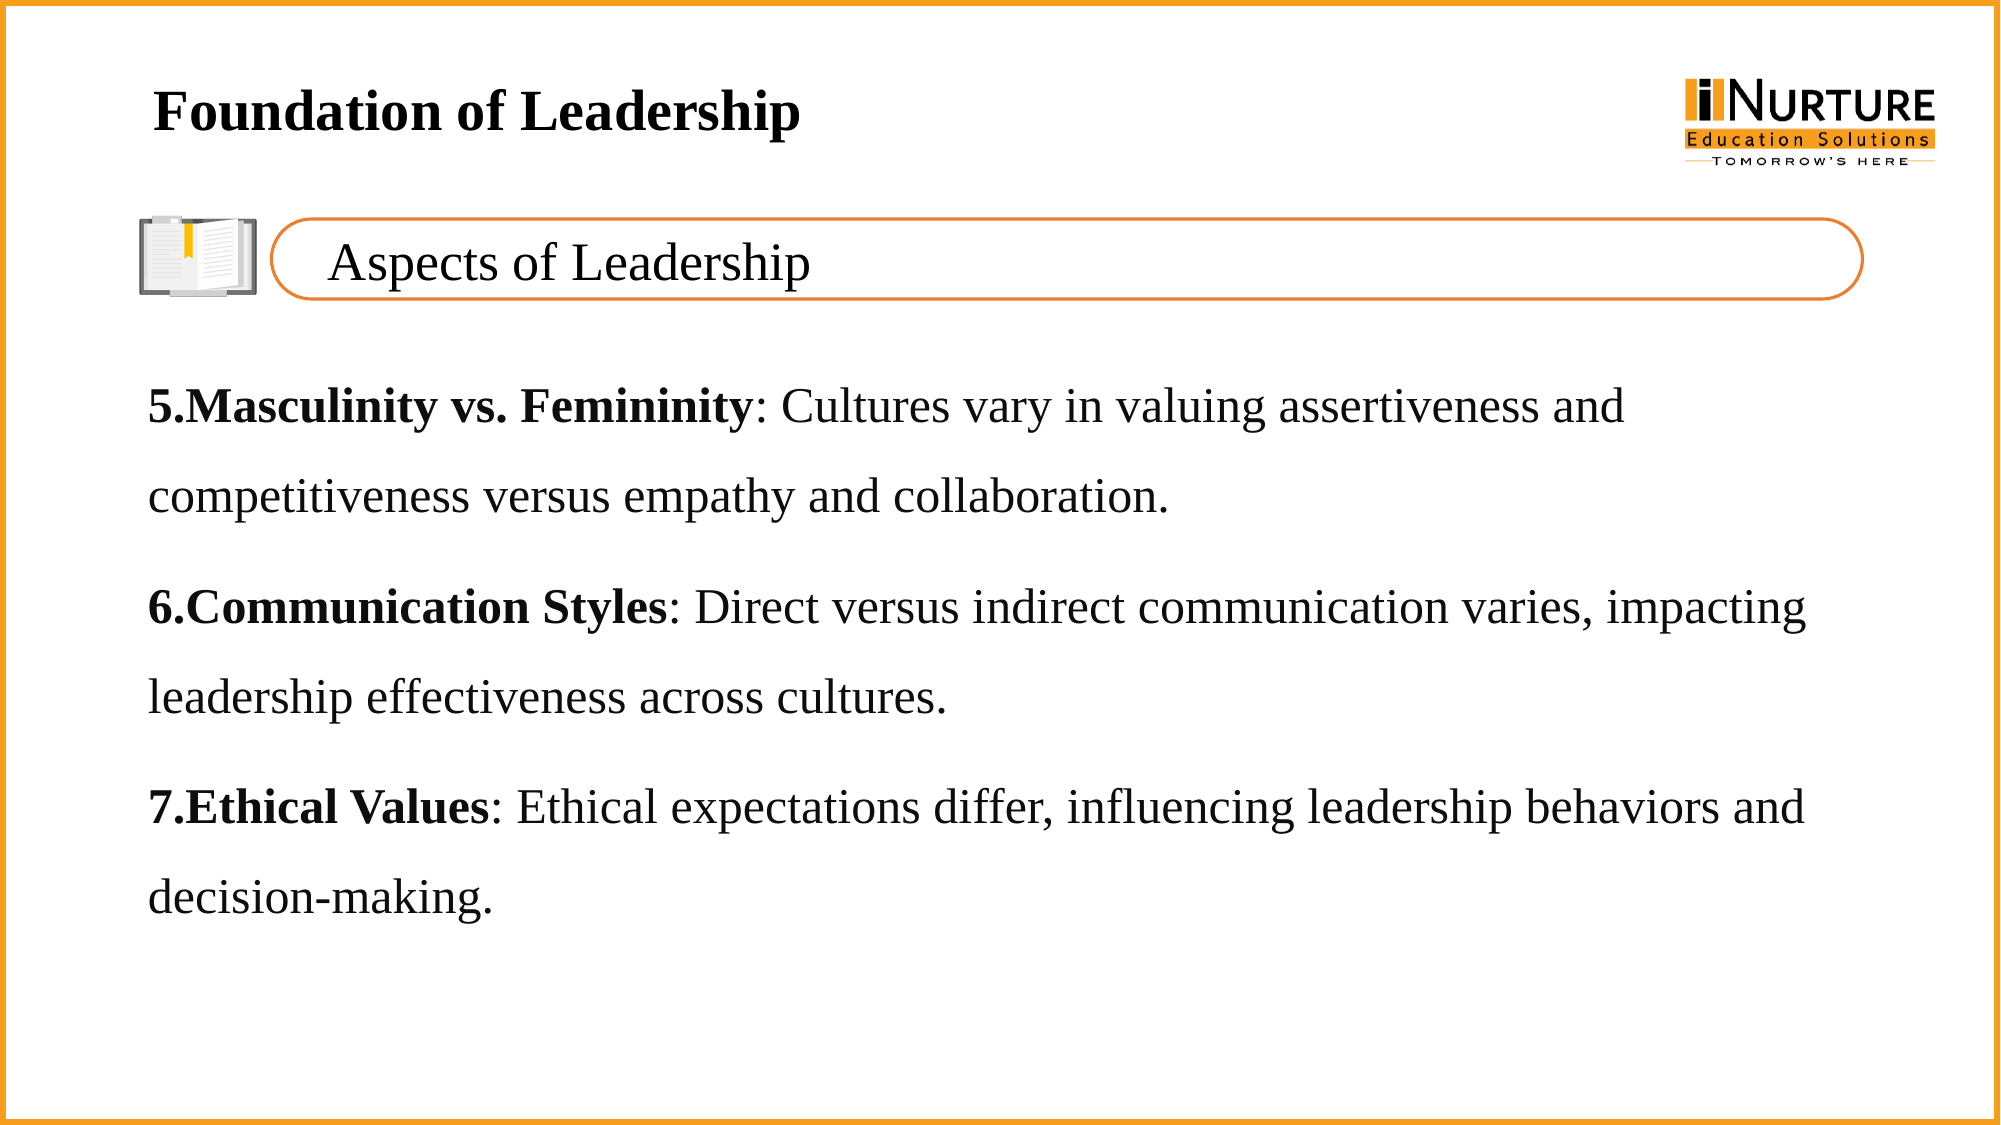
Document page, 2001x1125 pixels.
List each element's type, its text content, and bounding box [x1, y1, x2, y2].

picture [122, 184, 274, 334]
list 5.Masculinity vs. Femininity: Cultures vary in valuing assertiveness and competitiveness versus empathy and collaboration. 6.Communication Styles: Direct versus indirect communication varies, impacting leadership effectiveness across cultures. 7.Ethical Values: Ethical expectations differ, influencing leadership behaviors and decision-making. [120, 334, 1846, 1088]
picture [1665, 57, 1960, 184]
list Foundation of Leadership [101, 72, 1656, 184]
text_box Aspects of Leadership [269, 217, 1865, 301]
